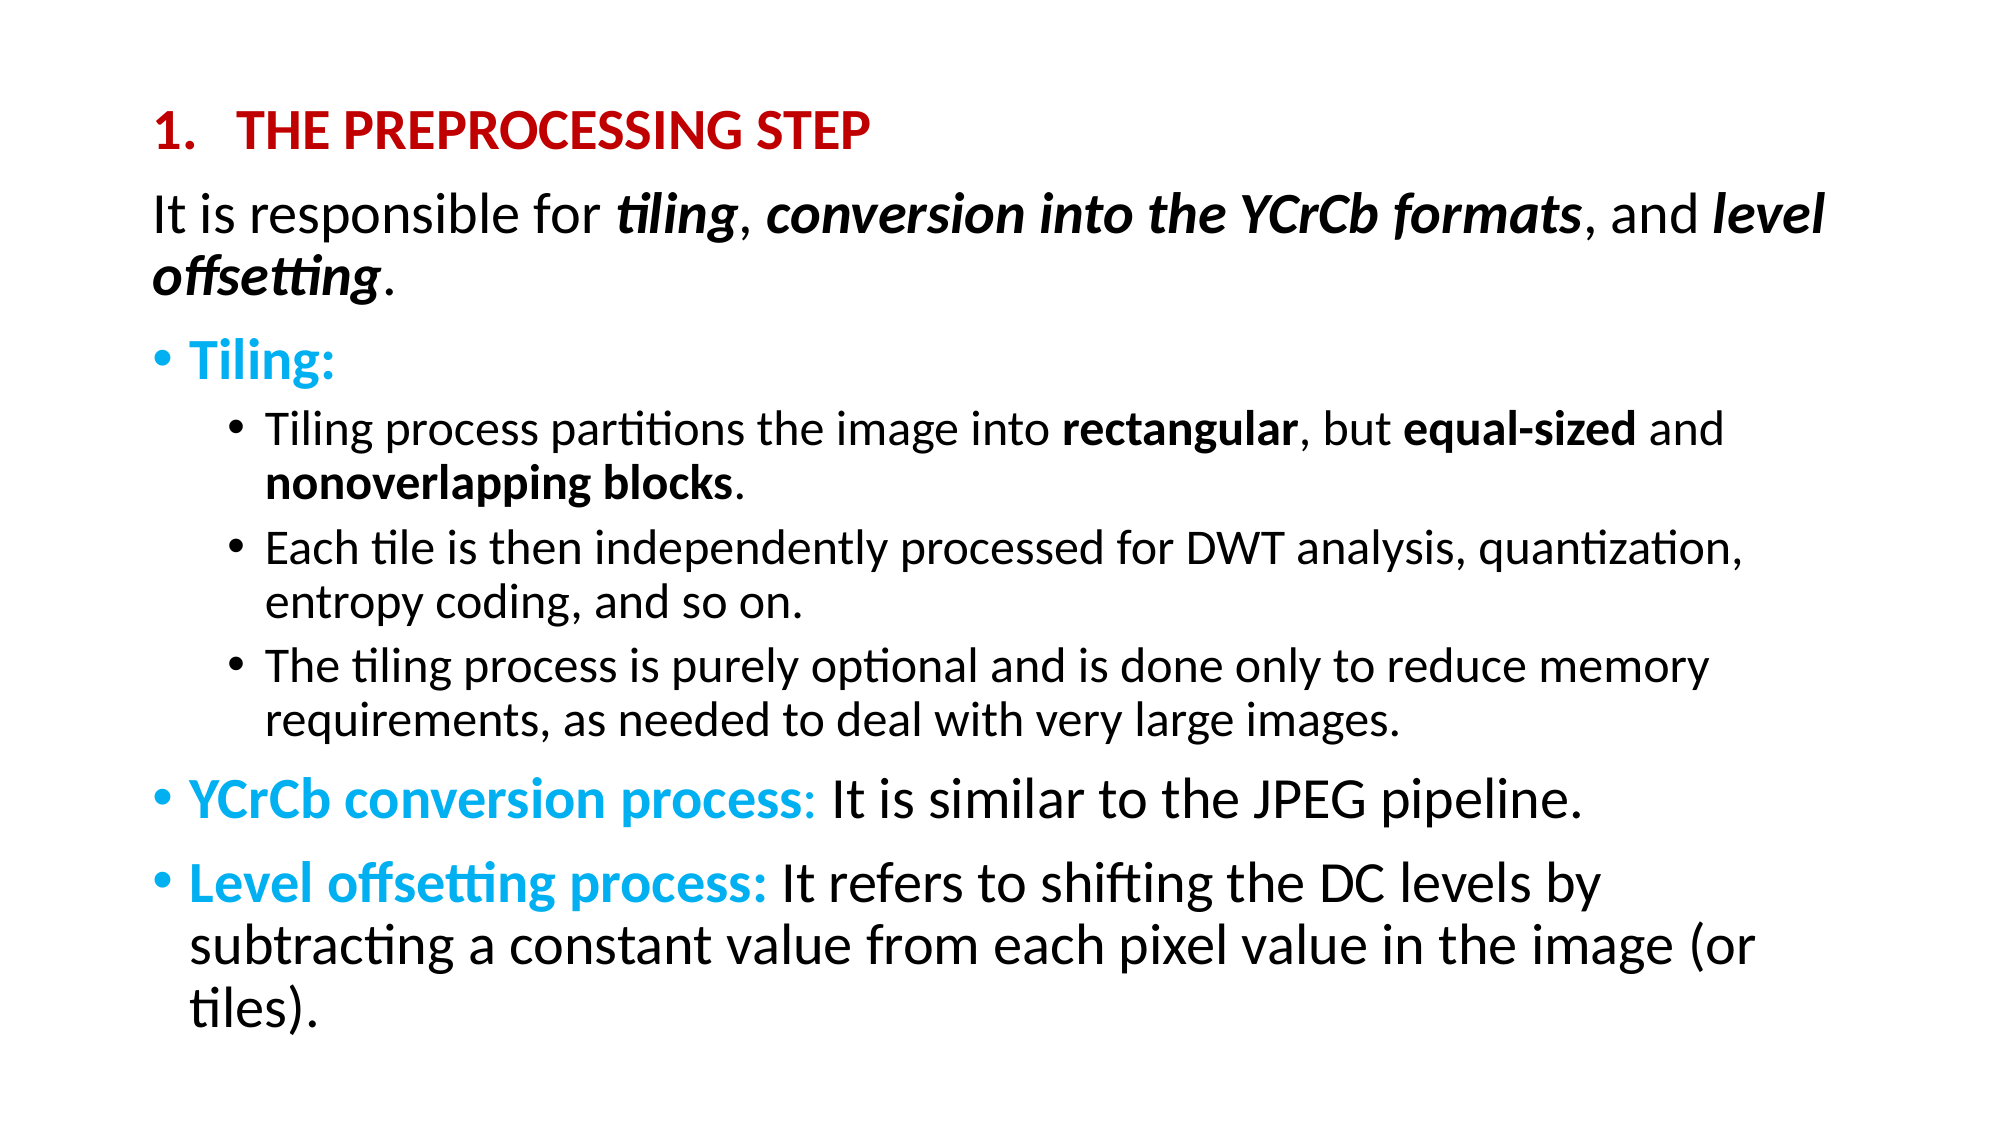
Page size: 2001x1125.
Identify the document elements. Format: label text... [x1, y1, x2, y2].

list THE PREPROCESSING STEP It is responsible for tiling, conversion into the YCrCb formats, and level offsetting. Tiling: Tiling process partitions the image into rectangular, but equal-sized and nonoverlapping blocks. Each tile is then independently processed for DWT analysis, quantization, entropy coding, and so on. The tiling process is purely optional and is done only to reduce memory requirements, as needed to deal with very large images. YCrCb conversion process: It is similar to the JPEG pipeline. Level offsetting process: It refers to shifting the DC levels by subtracting a constant value from each pixel value in the image (or tiles). [137, 91, 1863, 1064]
